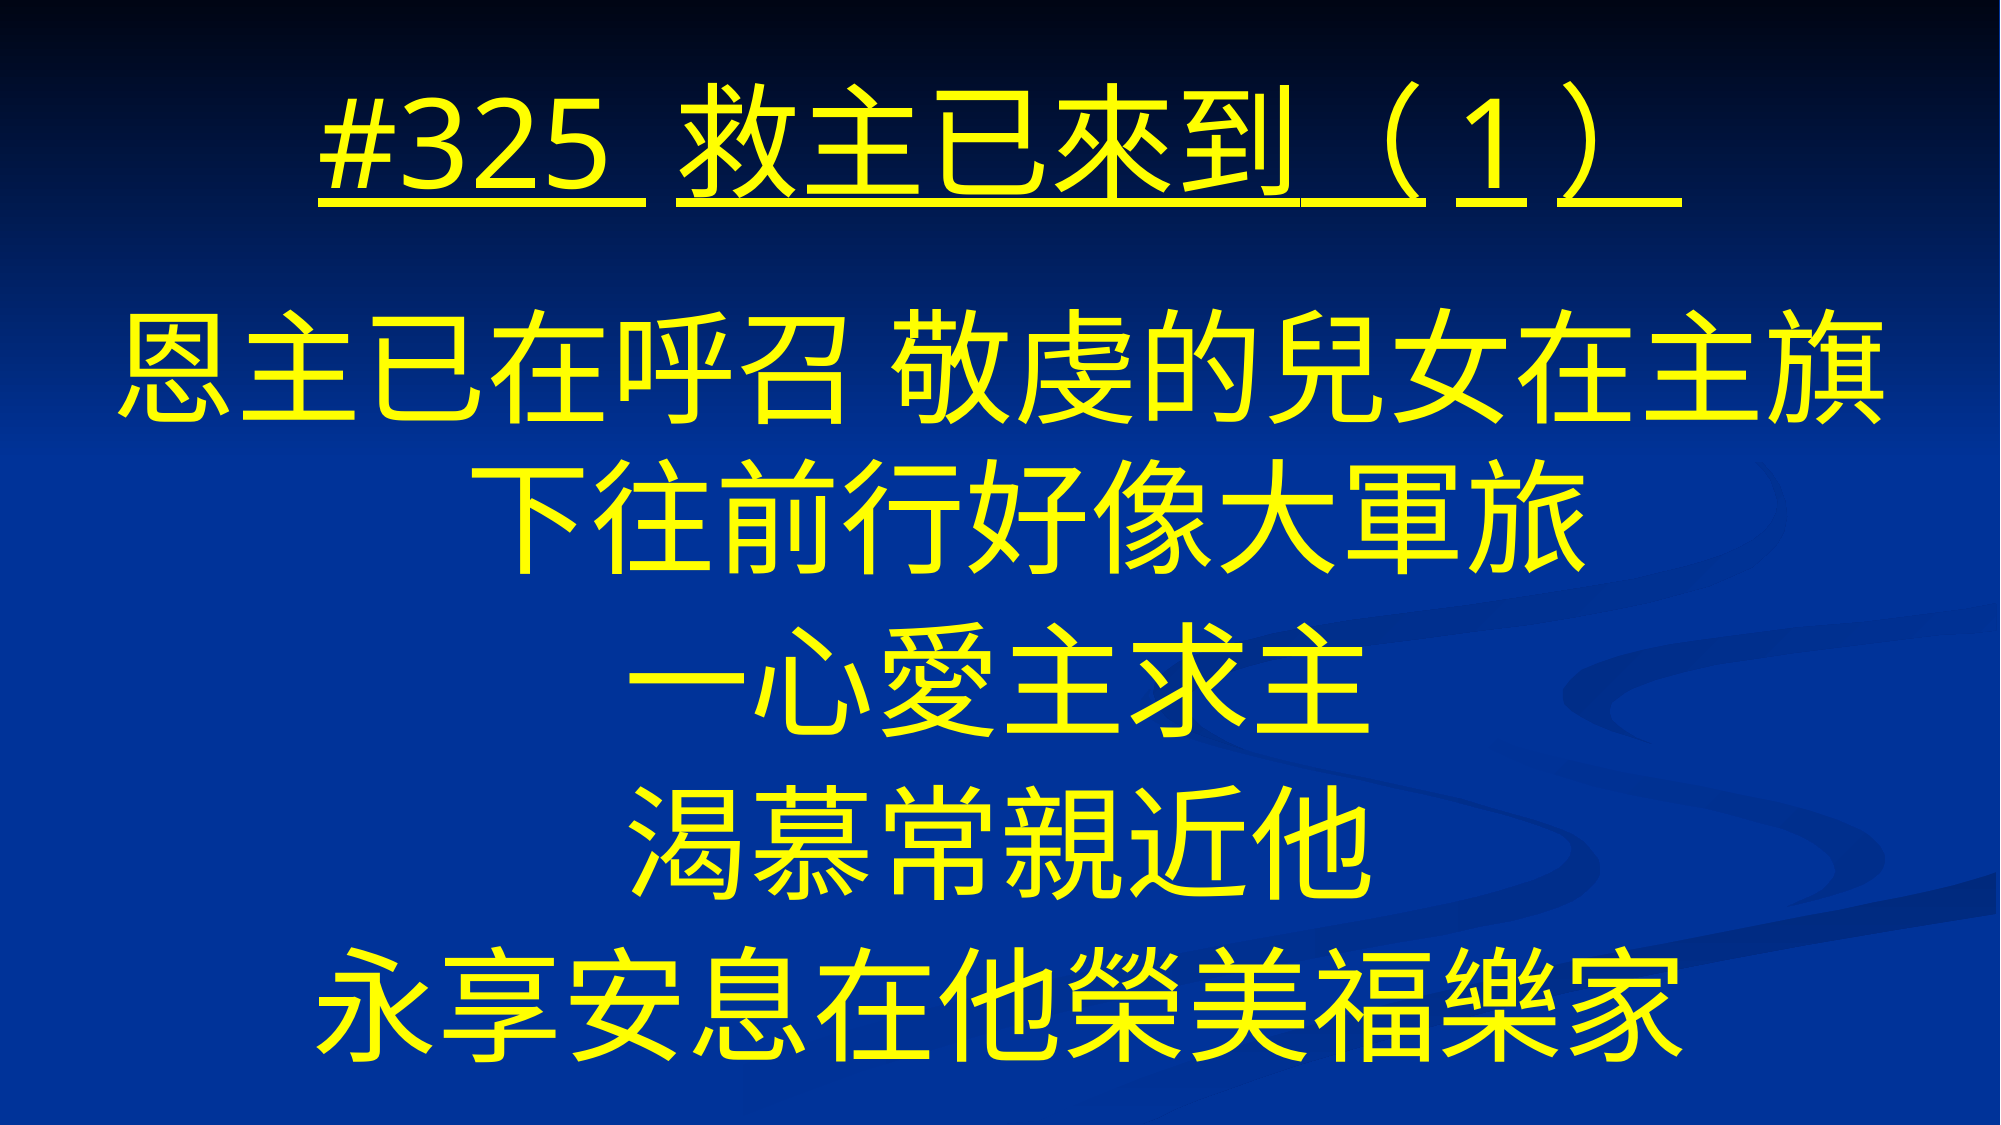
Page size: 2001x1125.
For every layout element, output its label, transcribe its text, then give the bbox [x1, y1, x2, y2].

list 恩主已在呼召 敬虔的兒女在主旗下往前行好像大軍旅 一心愛主求主 渴慕常親近他 永享安息在他榮美福樂家 [54, 282, 1945, 1025]
title #325 救主已來到（1） [99, 45, 1900, 233]
